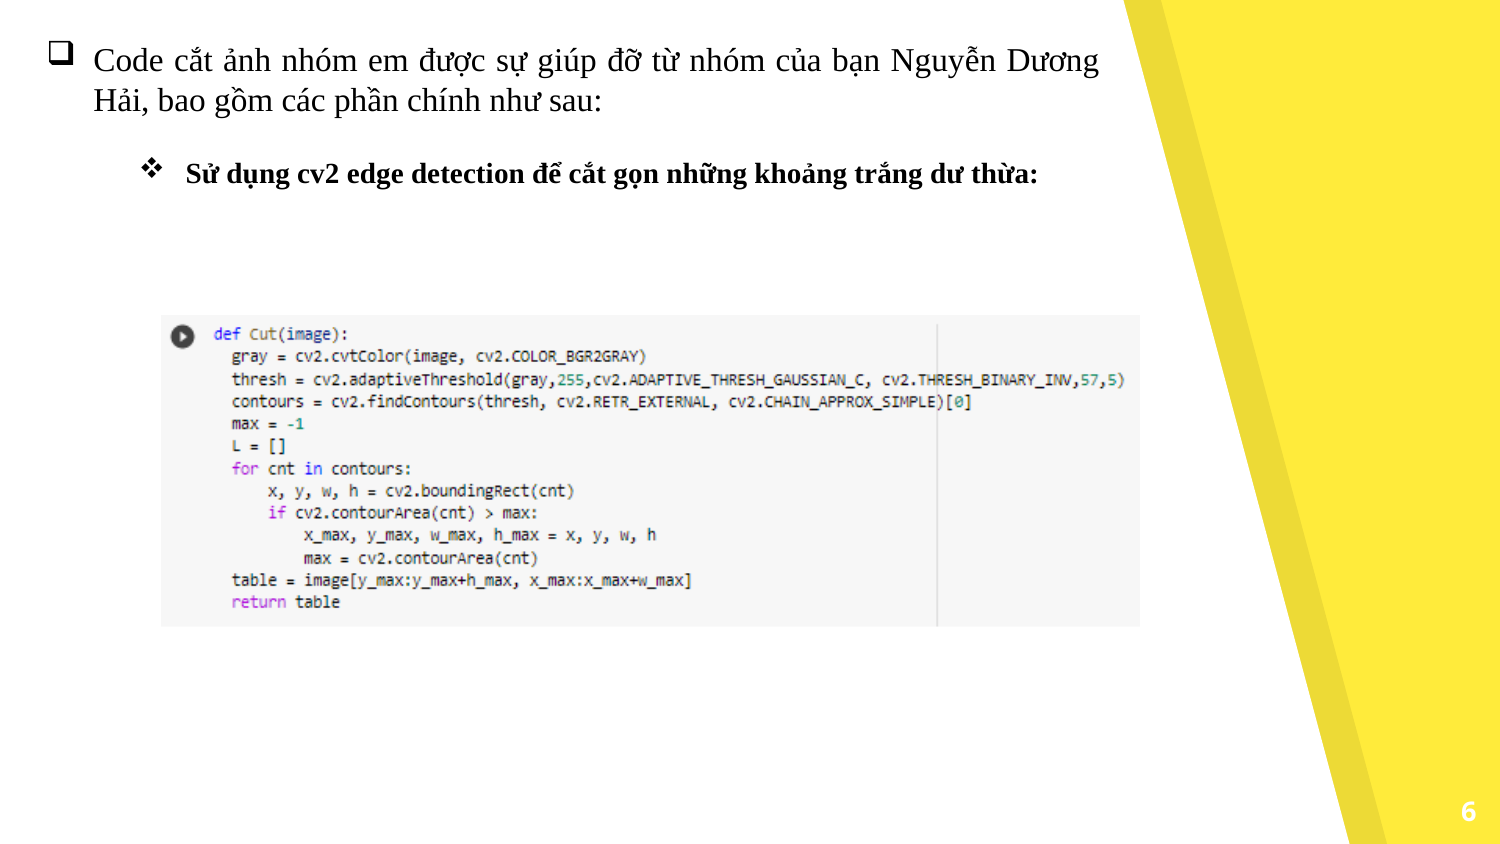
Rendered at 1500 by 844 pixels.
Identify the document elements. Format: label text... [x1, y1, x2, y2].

text_box Code cắt ảnh nhóm em được sự giúp đỡ từ nhóm của bạn Nguyễn Dương Hải, bao gồm các phần chính như sau: [31, 30, 1117, 126]
picture [161, 315, 1141, 630]
text_box Sử dụng cv2 edge detection để cắt gọn những khoảng trắng dư thừa: [123, 146, 1091, 197]
slide_number 6 [1401, 779, 1492, 844]
